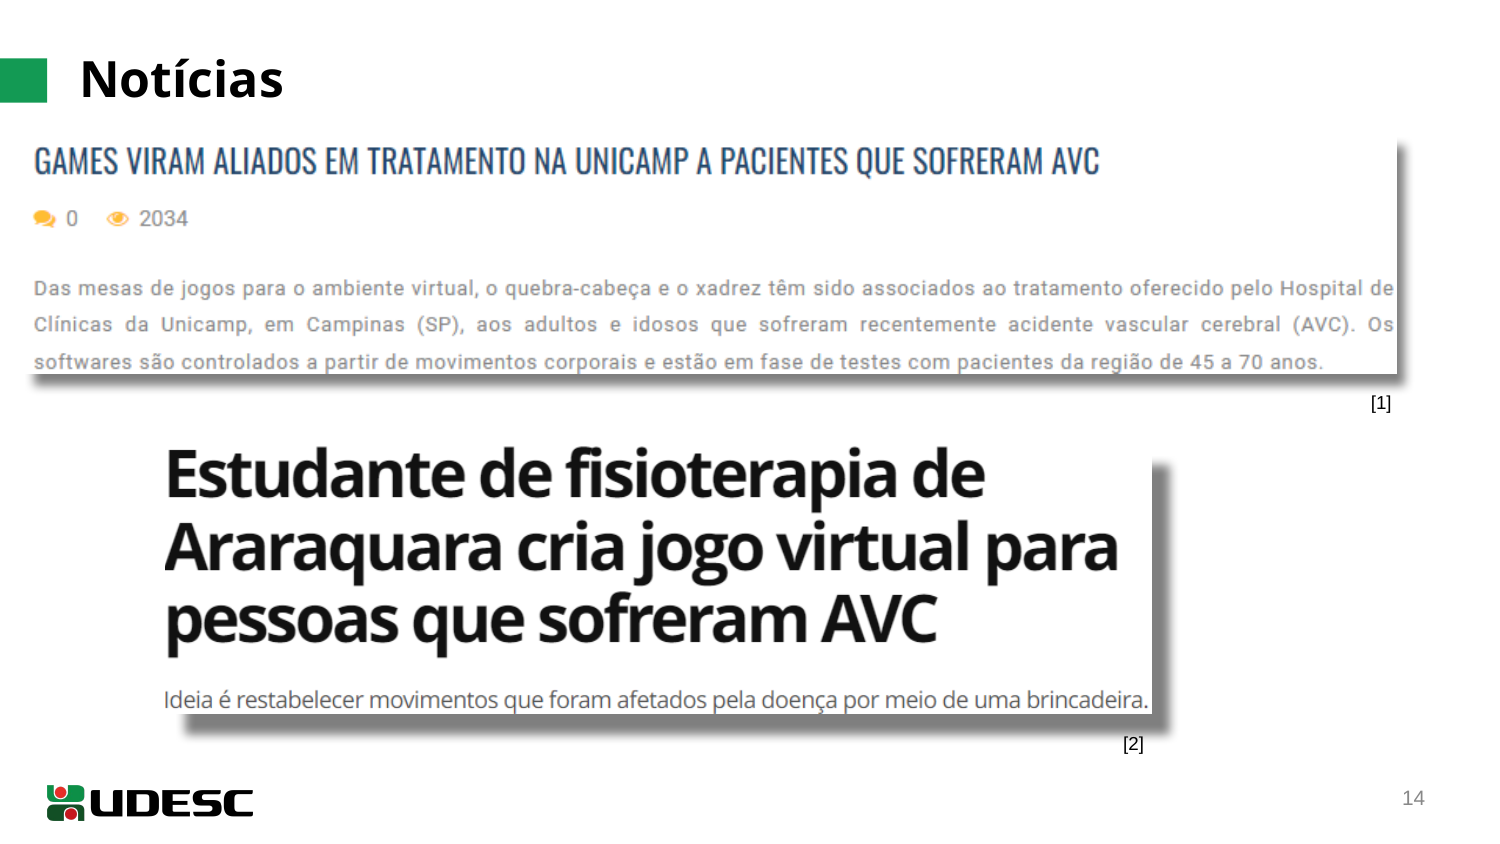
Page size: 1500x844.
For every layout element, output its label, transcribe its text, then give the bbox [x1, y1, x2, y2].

text_box [1] [1355, 379, 1448, 425]
picture [46, 784, 253, 822]
text_box [2] [1108, 720, 1200, 766]
title Notícias [77, 45, 1190, 131]
slide_number ‹#› [1080, 784, 1425, 844]
text_box [0, 58, 48, 103]
picture [165, 443, 1152, 715]
picture [24, 132, 1397, 374]
